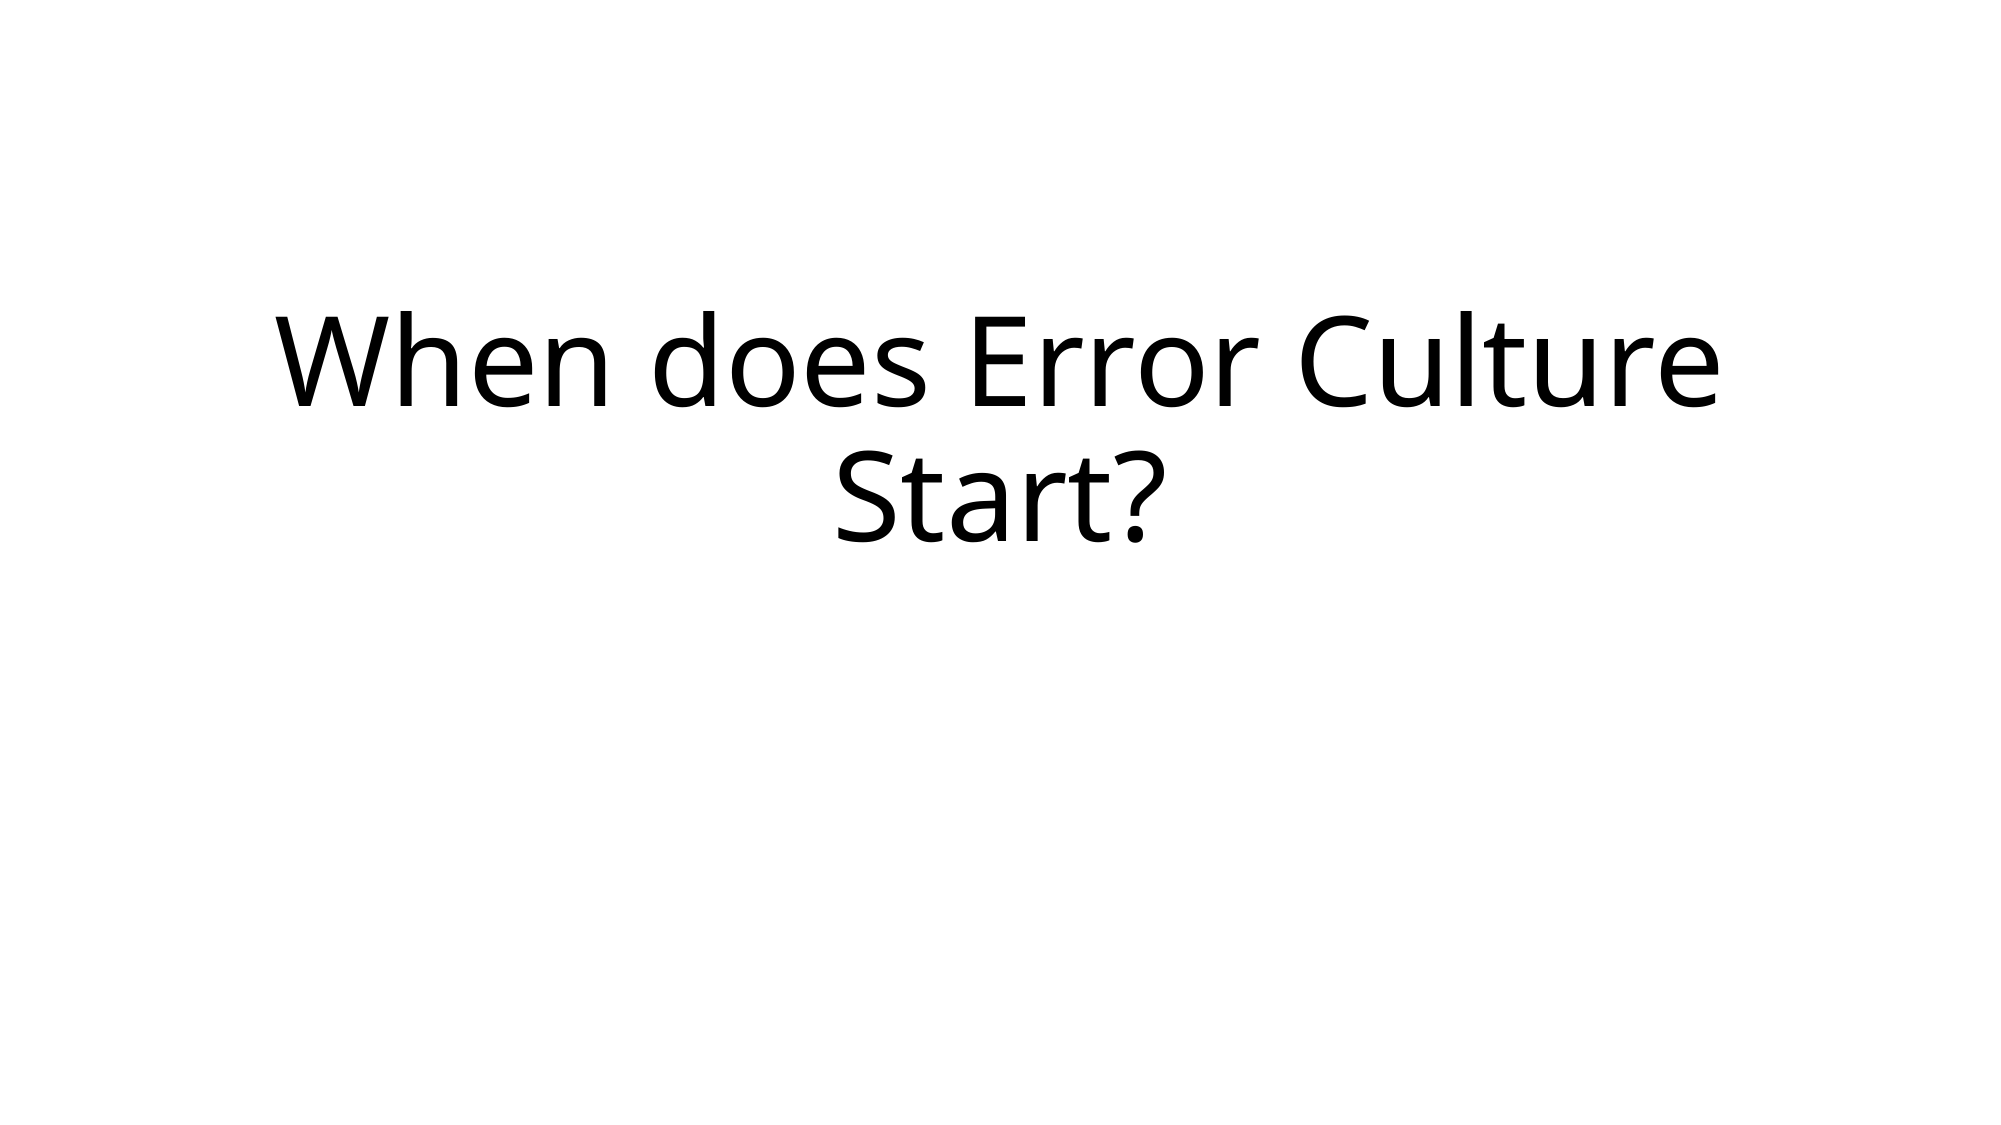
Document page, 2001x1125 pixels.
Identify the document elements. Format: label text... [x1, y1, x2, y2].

title When does Error Culture Start? [249, 184, 1750, 576]
